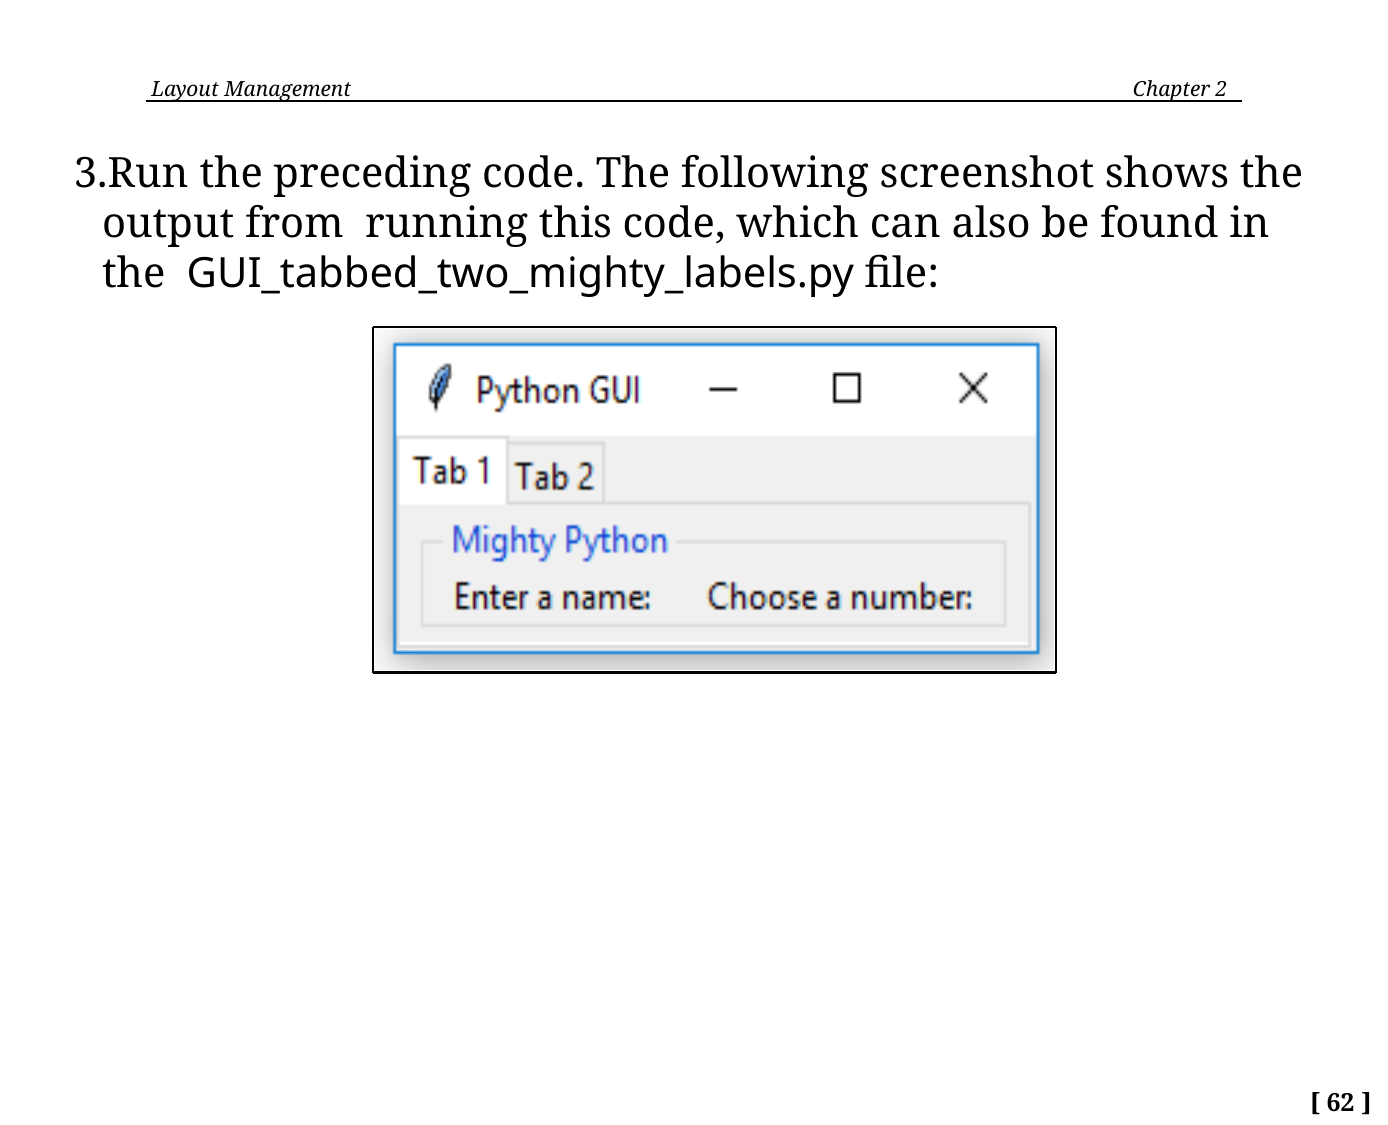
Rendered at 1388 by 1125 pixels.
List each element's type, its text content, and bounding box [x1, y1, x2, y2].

text_box Chapter 2 [1130, 73, 1239, 101]
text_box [370, 324, 1059, 676]
slide_number [ 62 ] [1307, 1095, 1388, 1121]
text_box Run the preceding code. The following screenshot shows the output from running this code, which can also be found in the GUI_tabbed_two_mighty_labels.py file: [0, 143, 1388, 296]
text_box Layout Management [149, 73, 371, 101]
